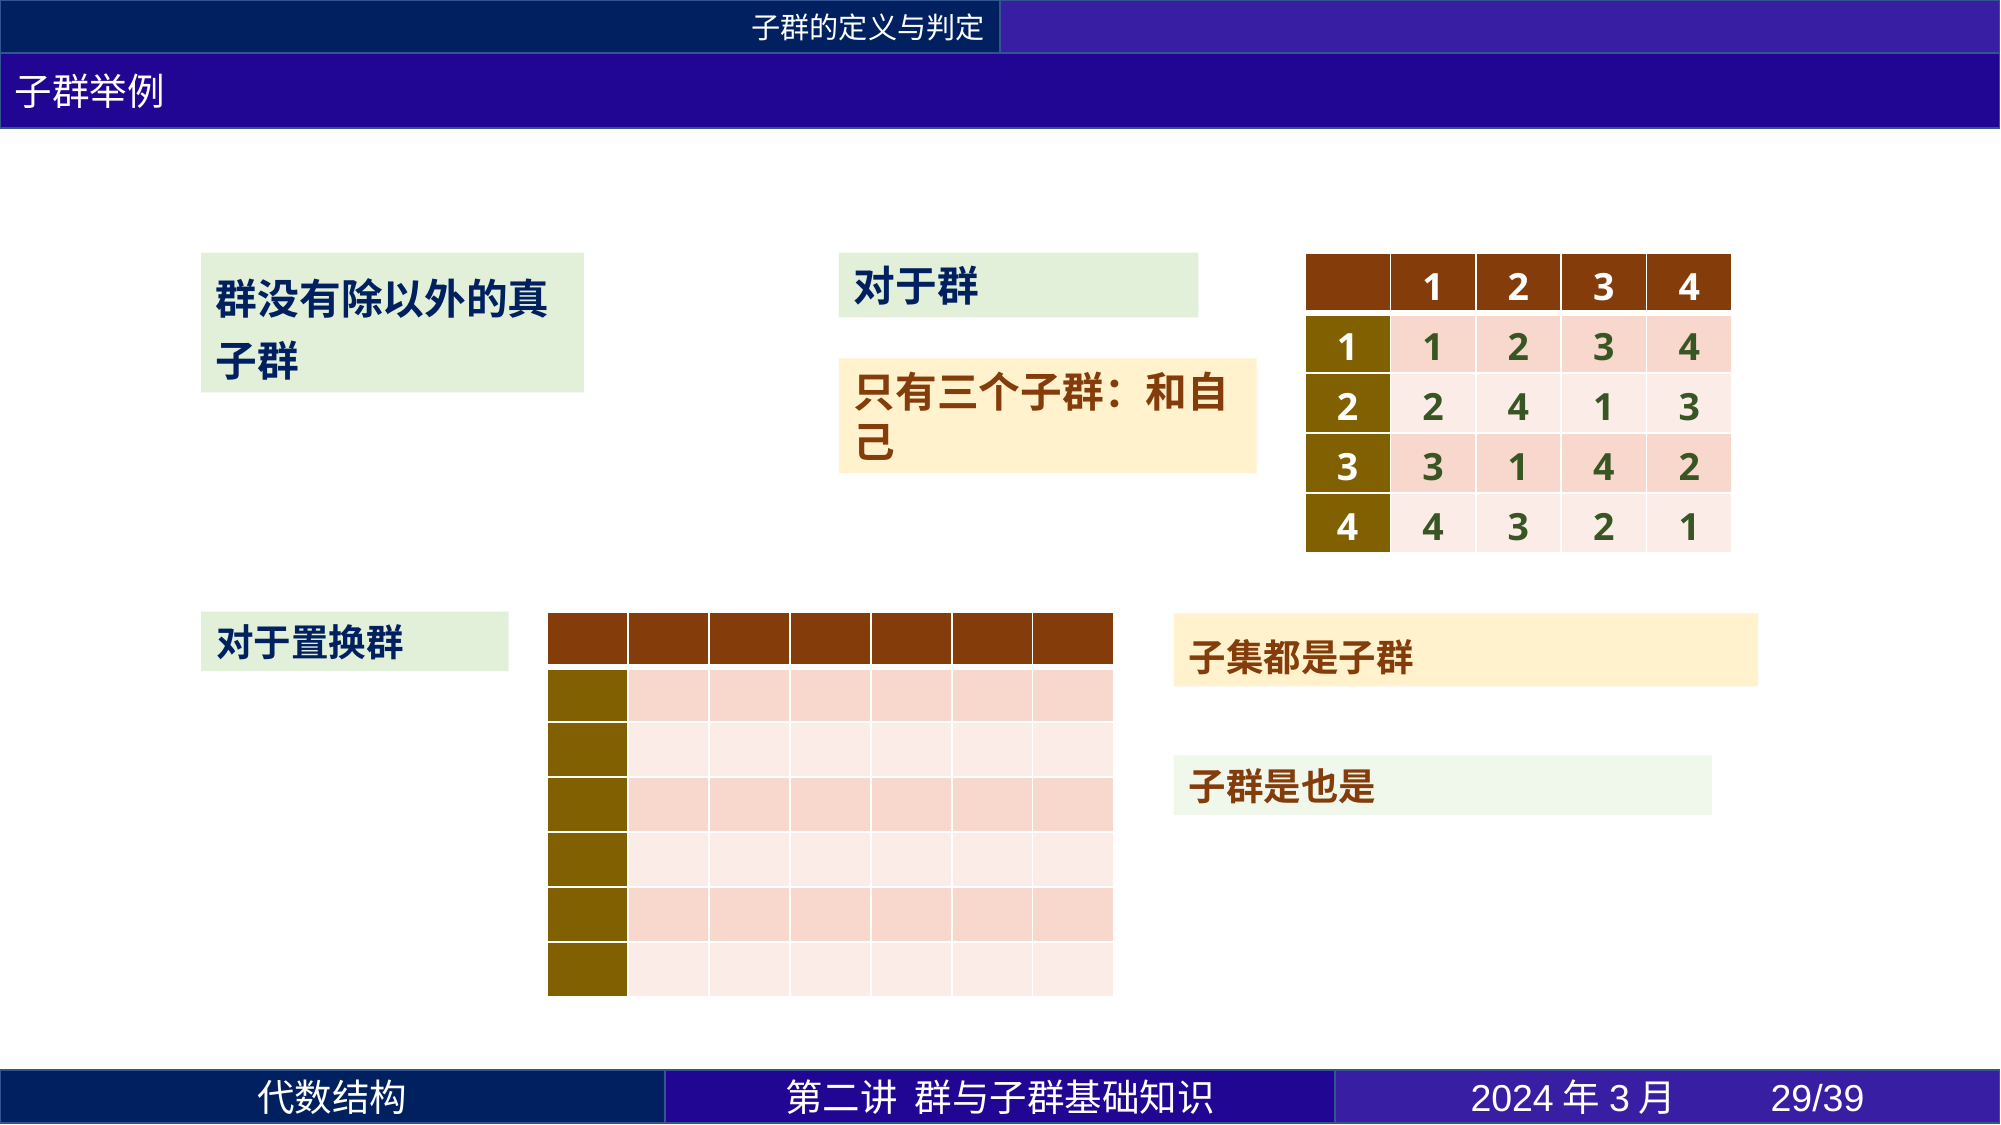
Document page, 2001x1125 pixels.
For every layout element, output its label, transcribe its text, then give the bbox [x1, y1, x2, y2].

text_box 2024年3月 29/39 [1334, 1069, 2000, 1124]
text_box [999, 0, 2000, 52]
text_box 子群的定义与判定 [0, 0, 999, 52]
text_box 第二讲 群与子群基础知识 [664, 1069, 1334, 1124]
text_box 子群举例 [0, 52, 2000, 129]
text_box 代数结构 [0, 1069, 664, 1124]
